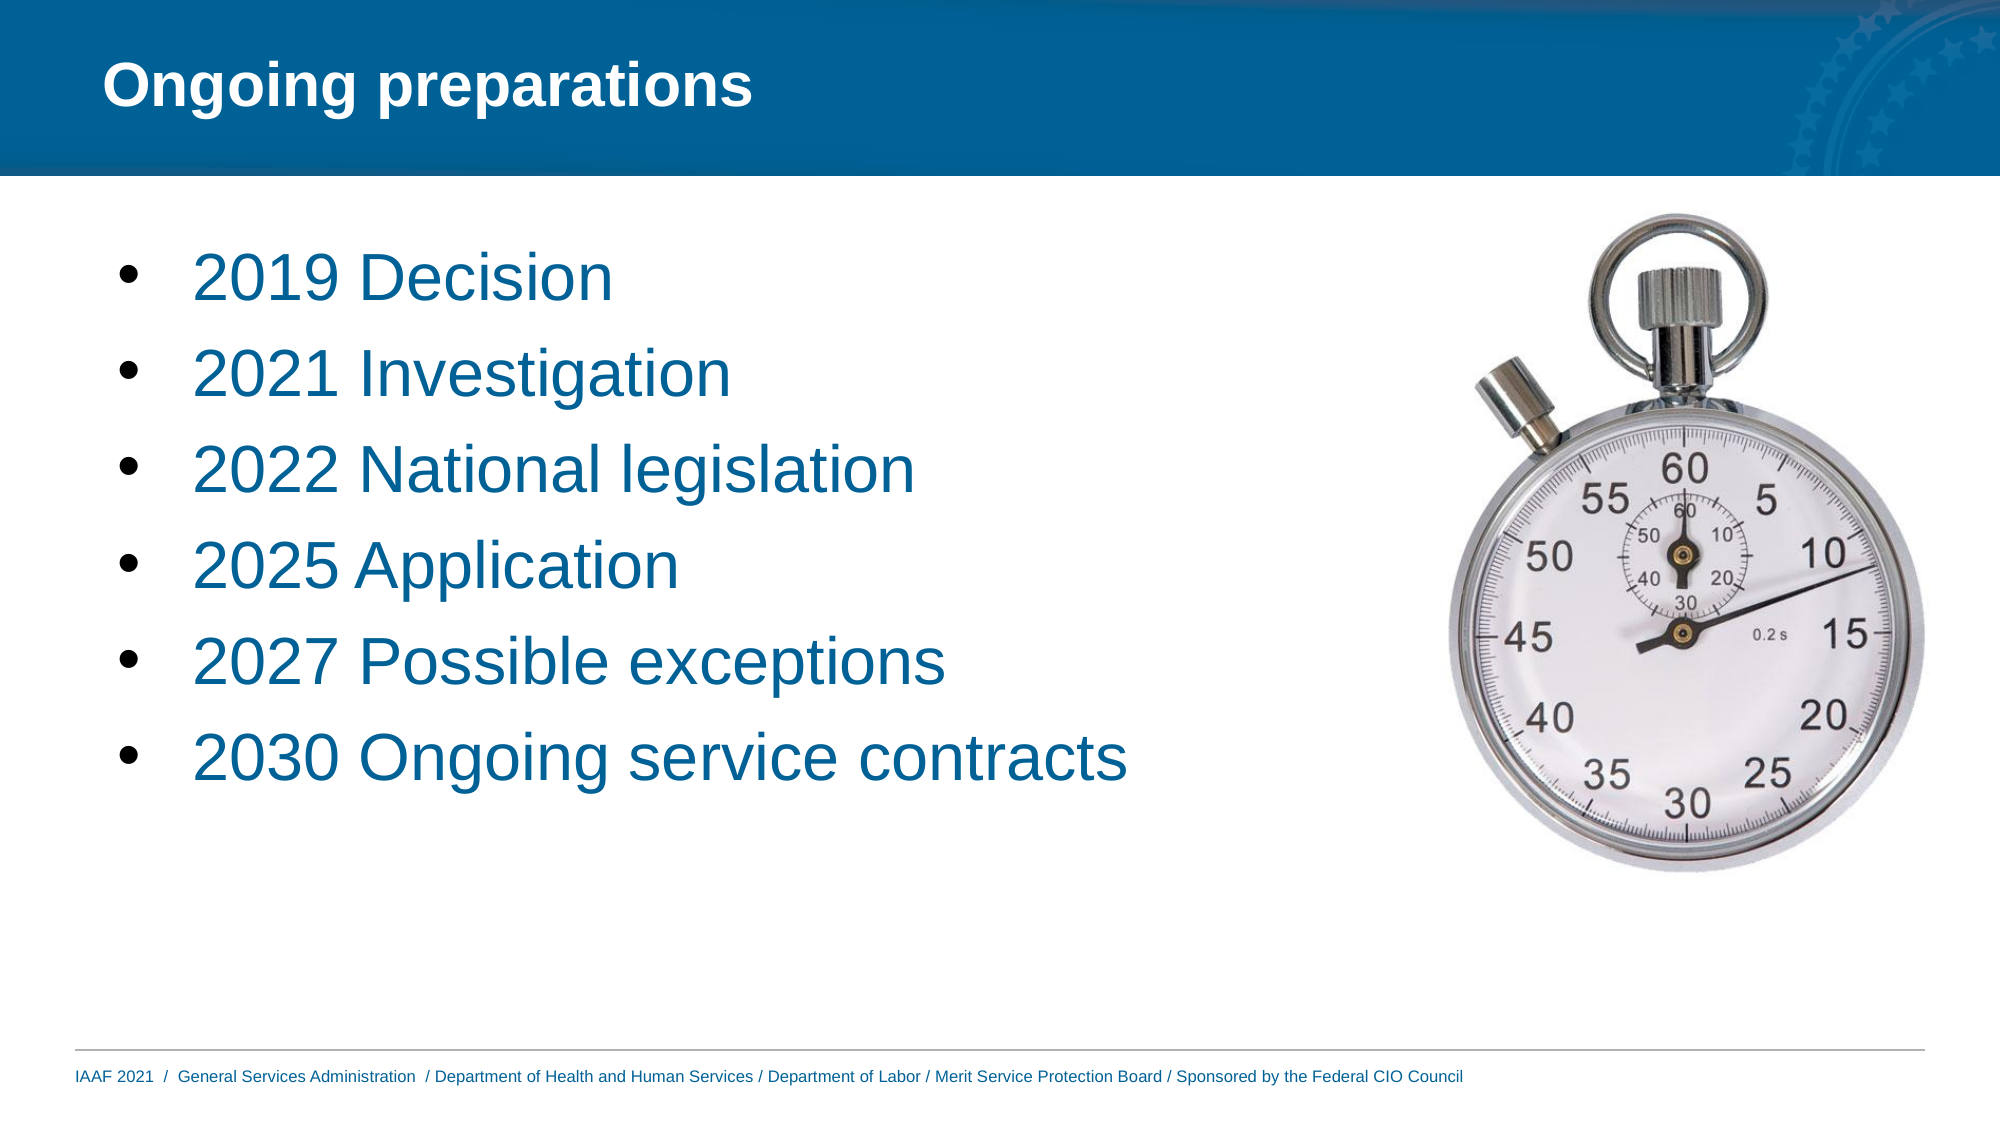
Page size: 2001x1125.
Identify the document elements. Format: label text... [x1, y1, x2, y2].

picture [0, 0, 2000, 176]
list 2019 Decision 2021 Investigation 2022 National legislation 2025 Application 2027 Possible exceptions 2030 Ongoing service contracts [102, 226, 1378, 899]
picture [0, 168, 666, 176]
title Ongoing preparations [102, 44, 1346, 149]
picture [1423, 194, 1951, 900]
